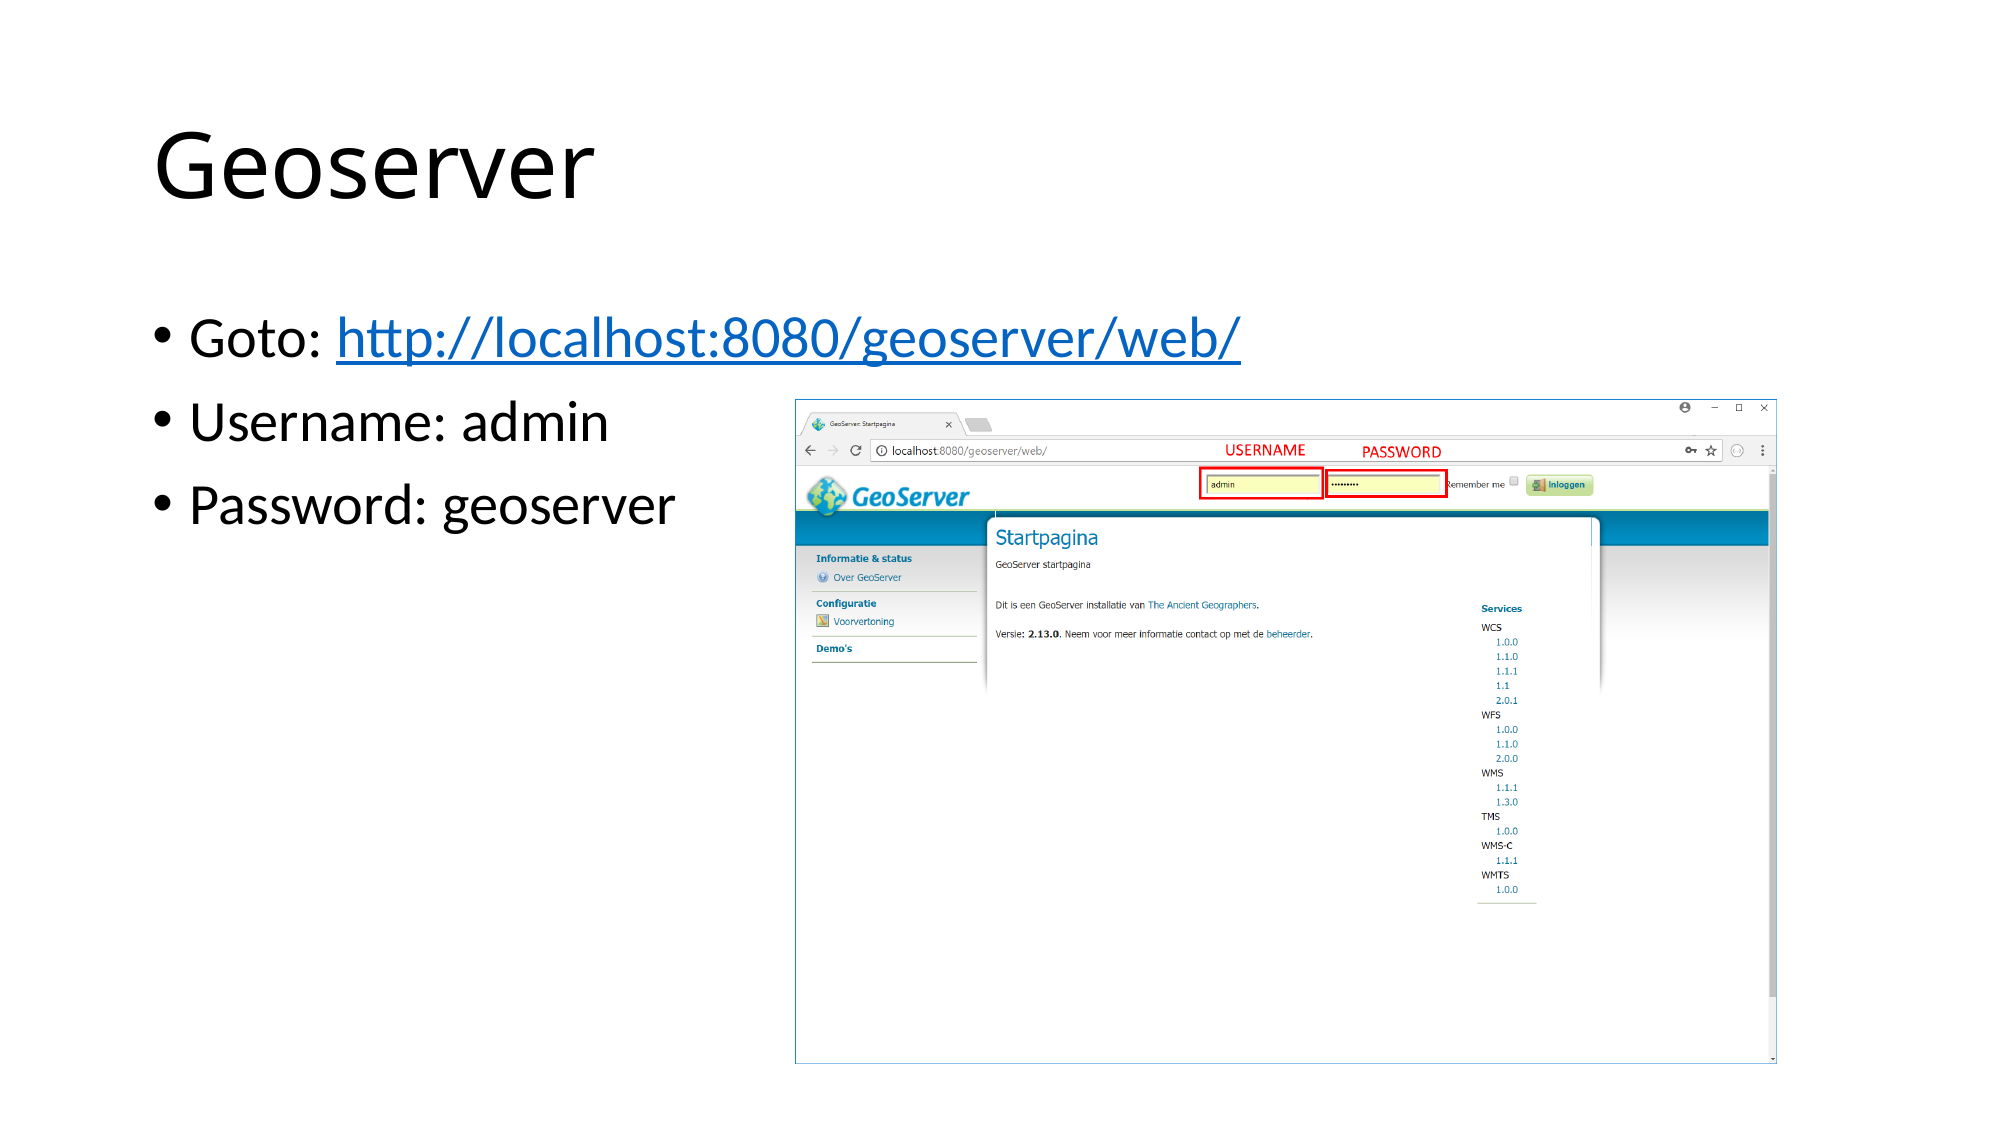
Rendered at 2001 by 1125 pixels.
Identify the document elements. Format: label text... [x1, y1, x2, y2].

picture [795, 399, 1777, 1064]
list Goto: http://localhost:8080/geoserver/web/ Username: admin Password: geoserver [137, 299, 1863, 1014]
title Geoserver [137, 59, 1863, 278]
